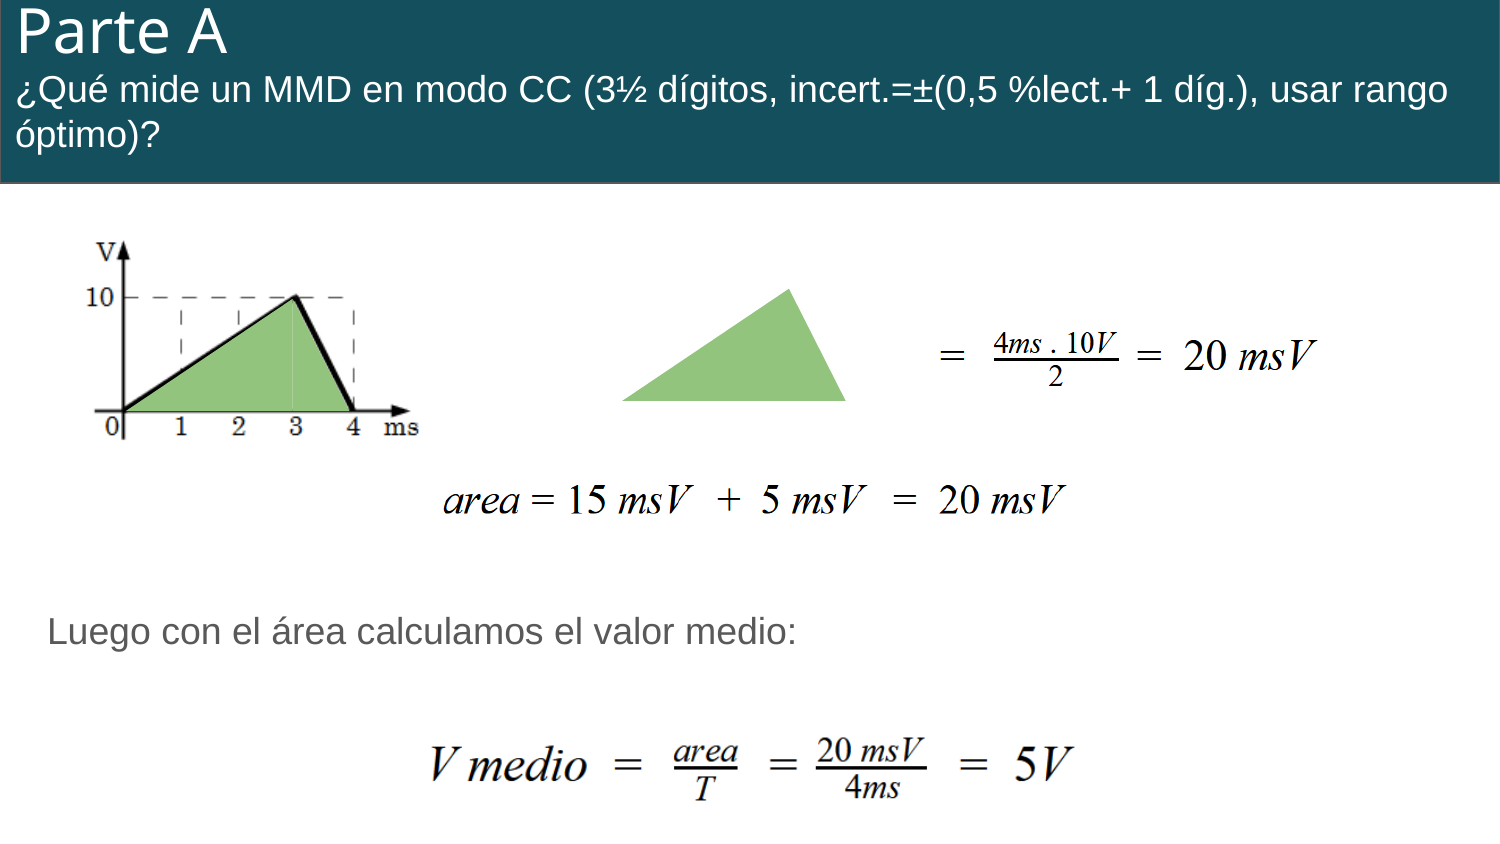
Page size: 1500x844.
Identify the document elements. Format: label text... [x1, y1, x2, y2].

text_box [622, 289, 788, 401]
text_box Parte A ¿Qué mide un MMD en modo CC (3½ dígitos, incert.=±(0,5 %lect.+ 1 díg.), usar rango óptimo)? [0, 0, 1500, 183]
subtitle Luego con el área calculamos el valor medio: [32, 592, 846, 667]
picture [427, 469, 1073, 535]
text_box [788, 288, 846, 401]
picture [78, 238, 431, 452]
picture [411, 717, 1079, 820]
picture [929, 311, 1322, 399]
